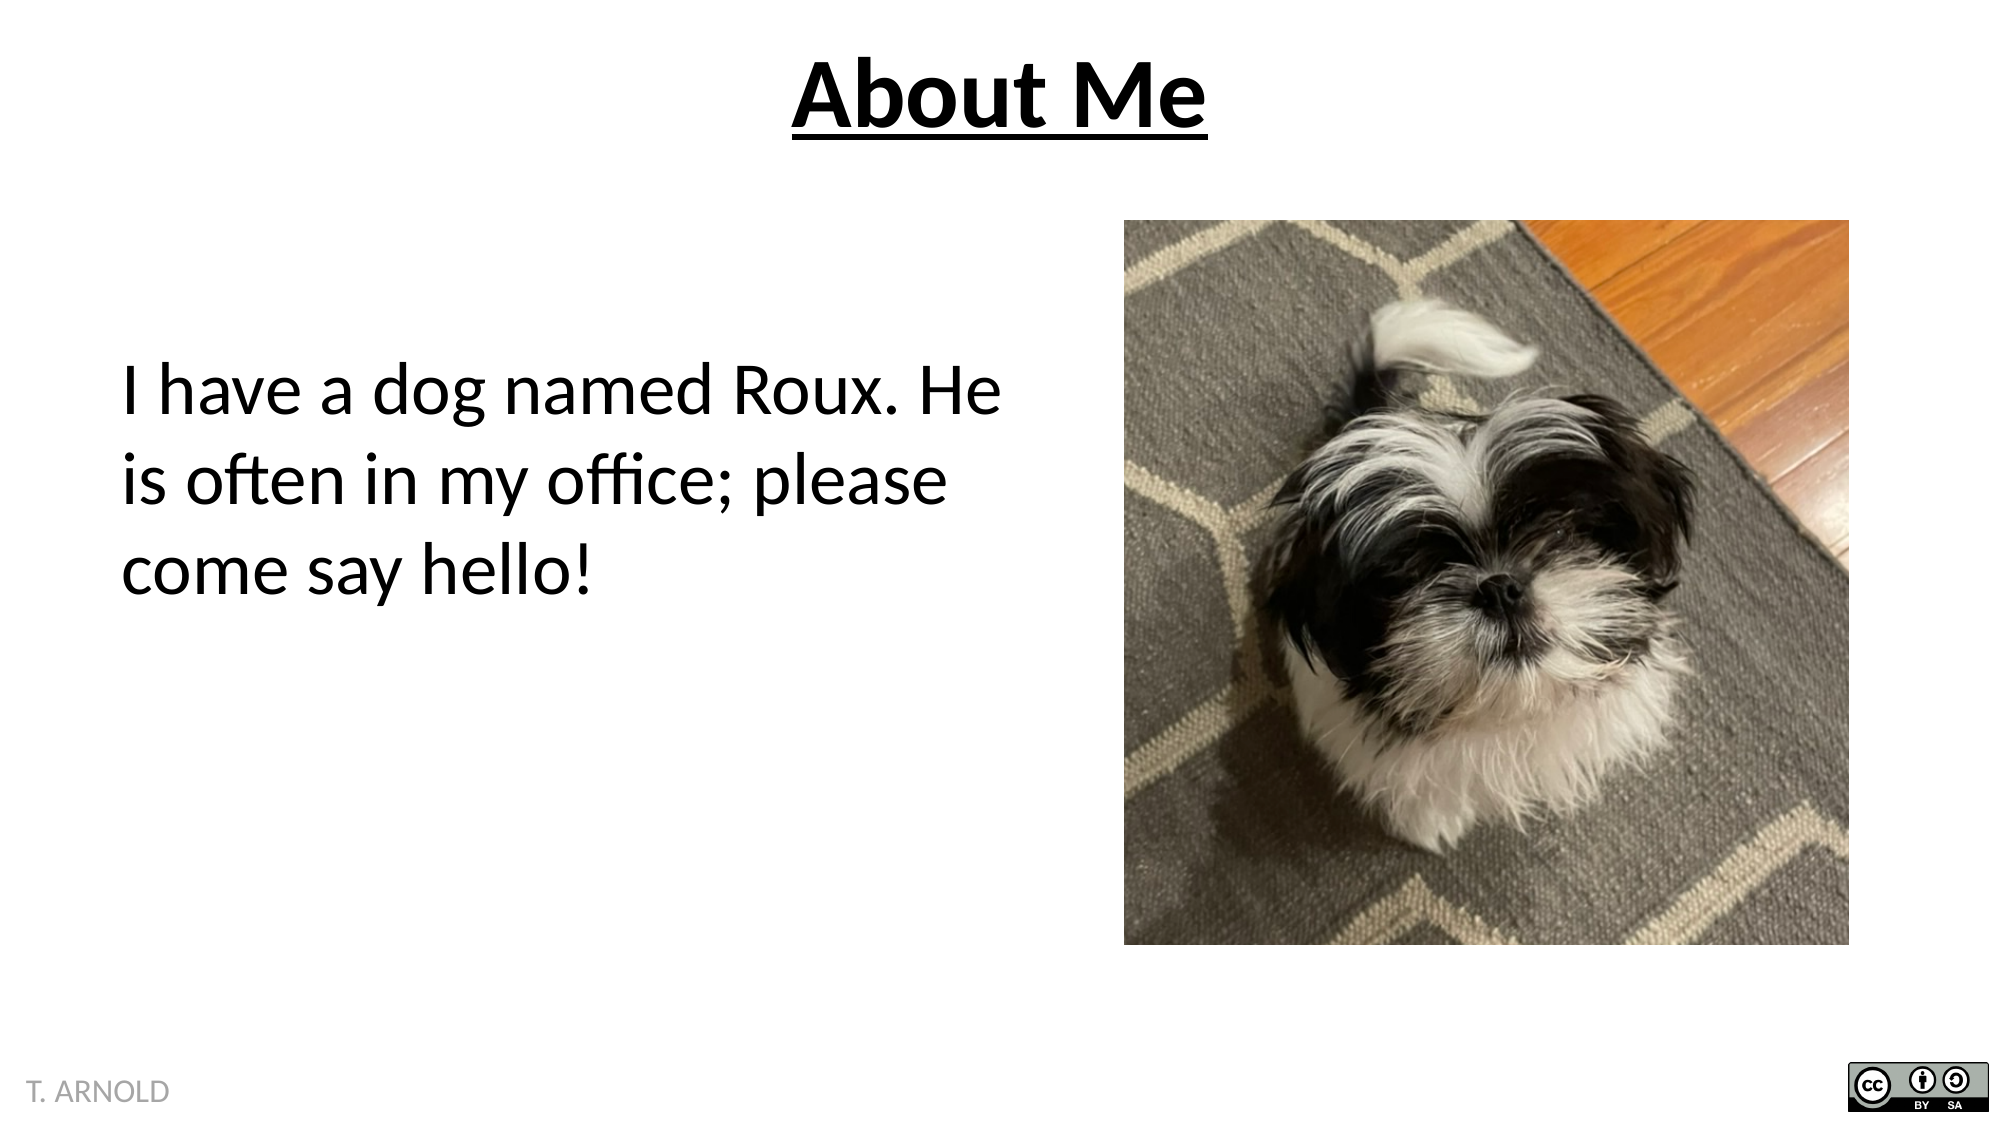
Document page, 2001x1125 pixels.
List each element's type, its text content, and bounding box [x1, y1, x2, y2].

picture [1848, 1062, 1989, 1112]
text_box About Me [395, 19, 1605, 155]
picture [1124, 220, 1849, 945]
text_box I have a dog named Roux. He is often in my office; please come say hello! [107, 332, 1037, 618]
text_box T. ARNOLD [11, 1062, 673, 1117]
